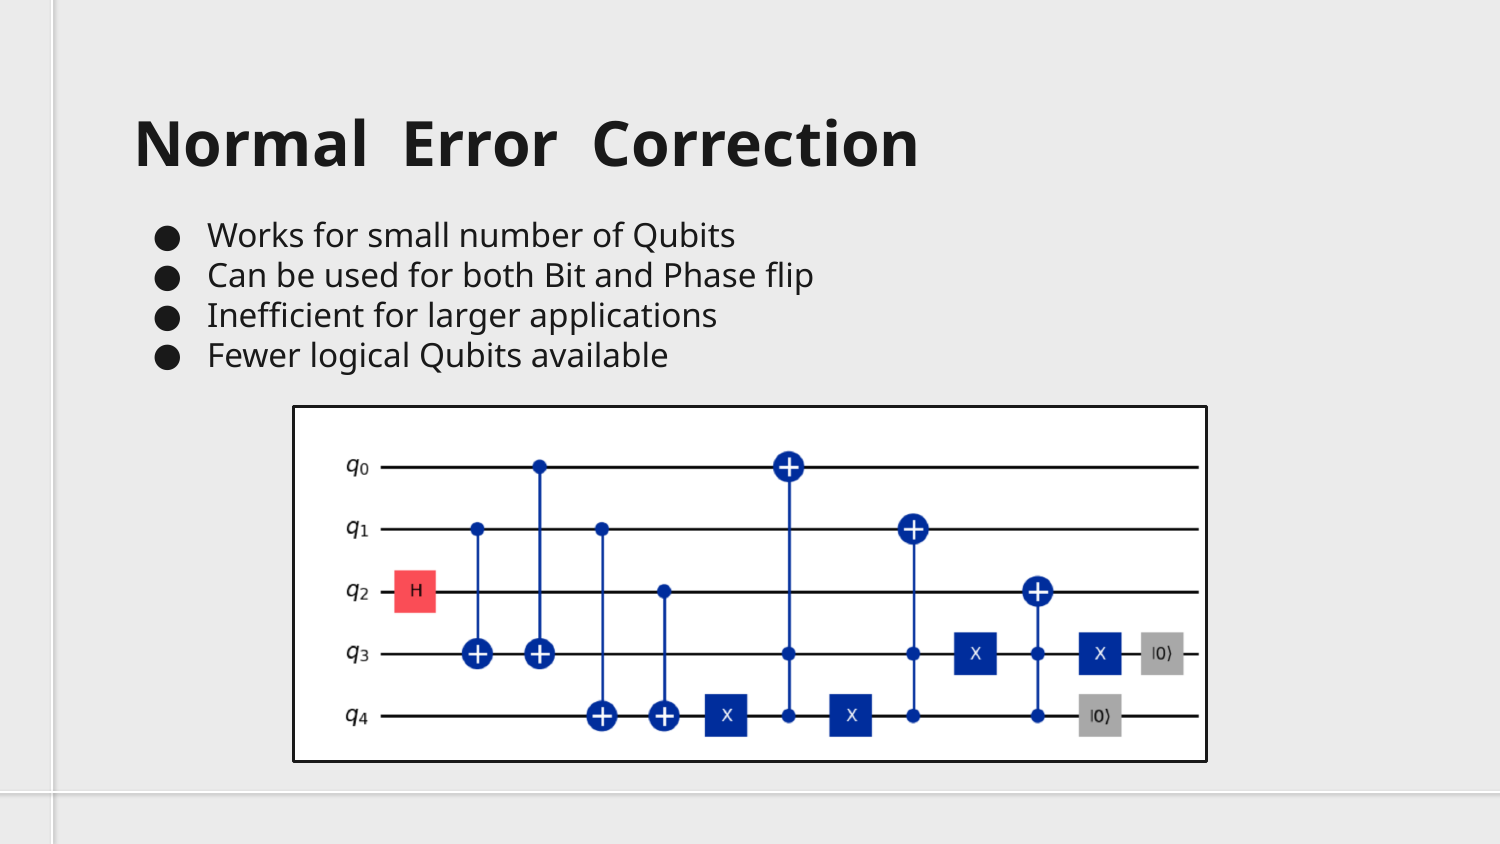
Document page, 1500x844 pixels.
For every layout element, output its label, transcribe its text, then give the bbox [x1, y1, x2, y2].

title Normal Error Correction [118, 88, 1382, 183]
picture [295, 408, 1205, 761]
list Works for small number of Qubits Can be used for both Bit and Phase flip Inefficient for larger applications Fewer logical Qubits available [116, 199, 1381, 760]
